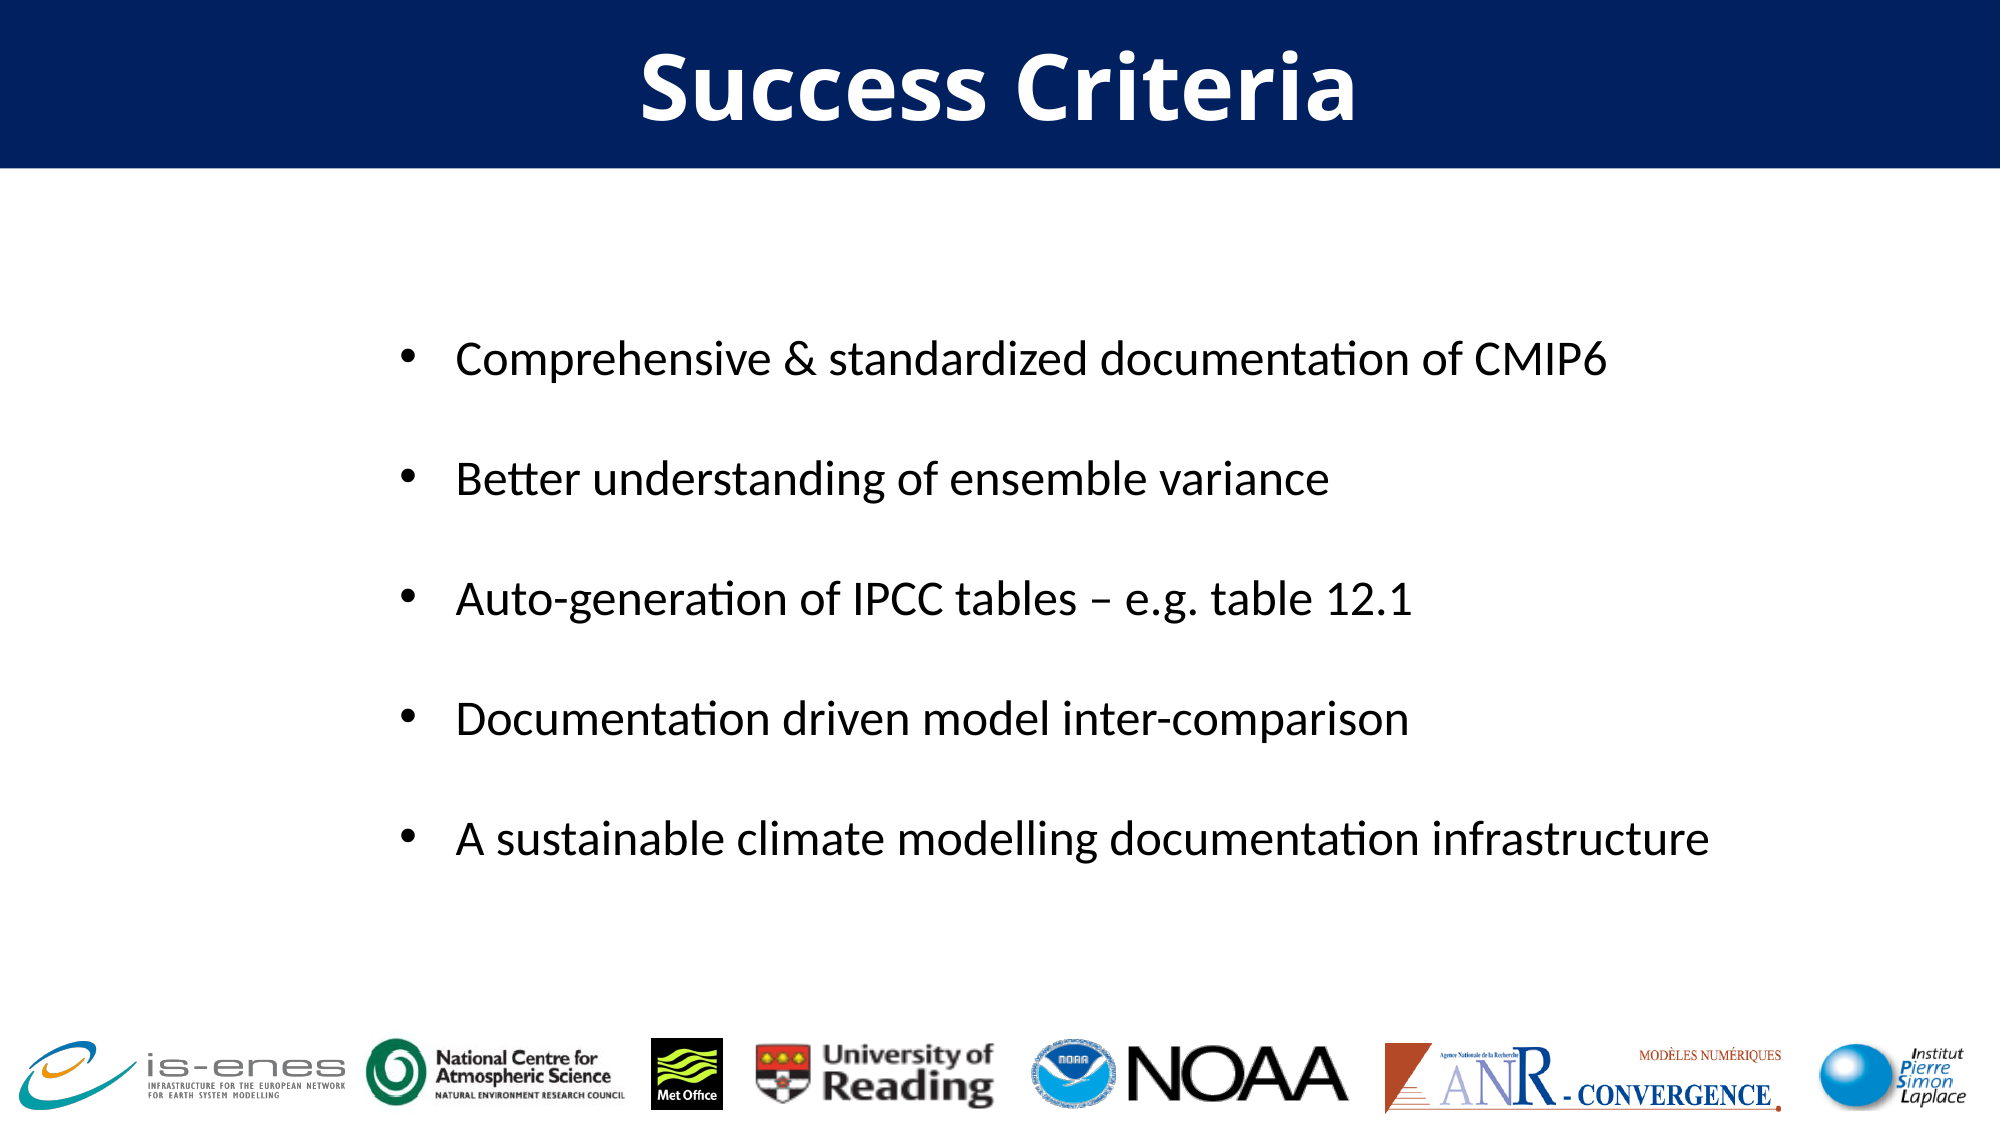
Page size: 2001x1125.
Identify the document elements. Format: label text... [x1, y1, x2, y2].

text_box Comprehensive & standardized documentation of CMIP6 Better understanding of ensemble variance Auto-generation of IPCC tables – e.g. table 12.1 Documentation driven model inter-comparison A sustainable climate modelling documentation infrastructure [384, 273, 1726, 918]
text_box Success Criteria [0, 0, 2000, 169]
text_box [9, 1029, 2000, 1118]
